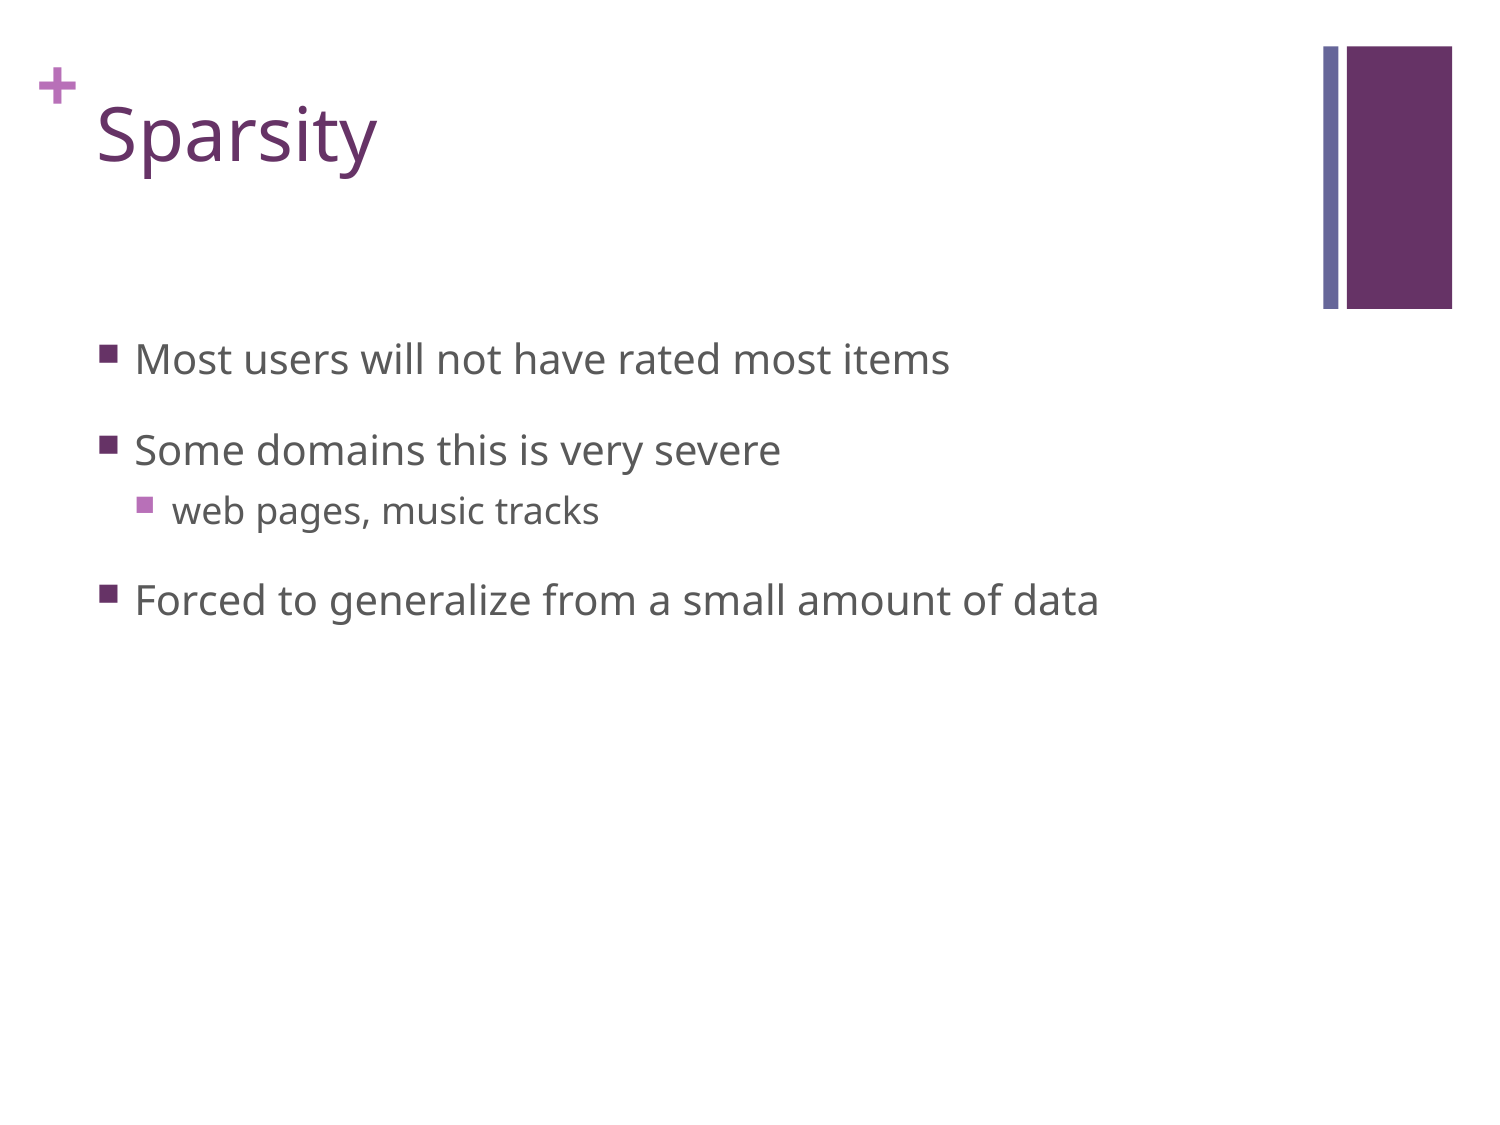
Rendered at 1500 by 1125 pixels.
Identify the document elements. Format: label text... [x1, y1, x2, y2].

list Most users will not have rated most items Some domains this is very severe web pages, music tracks Forced to generalize from a small amount of data [81, 324, 1322, 1005]
title Sparsity [81, 79, 1322, 263]
